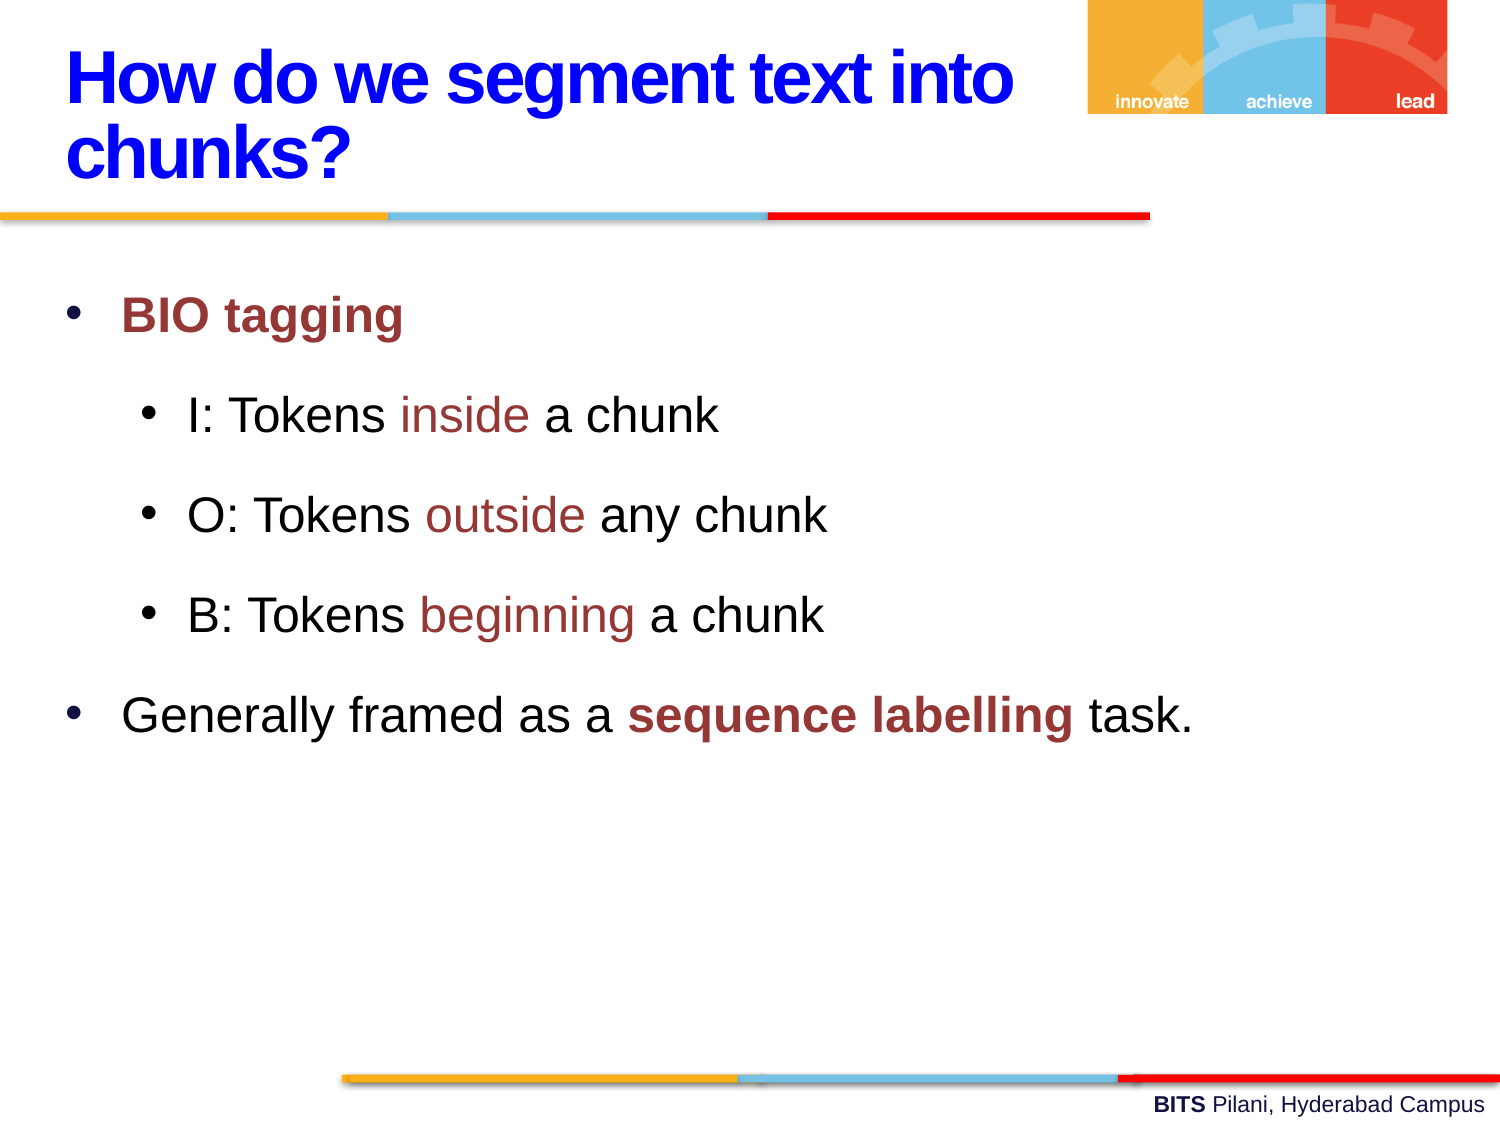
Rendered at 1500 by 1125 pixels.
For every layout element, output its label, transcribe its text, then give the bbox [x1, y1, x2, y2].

list How do we segment text into chunks? [50, 24, 1088, 213]
list BIO tagging I: Tokens inside a chunk O: Tokens outside any chunk B: Tokens beginning a chunk Generally framed as a sequence labelling task. [50, 245, 1400, 988]
picture [1087, 0, 1448, 114]
